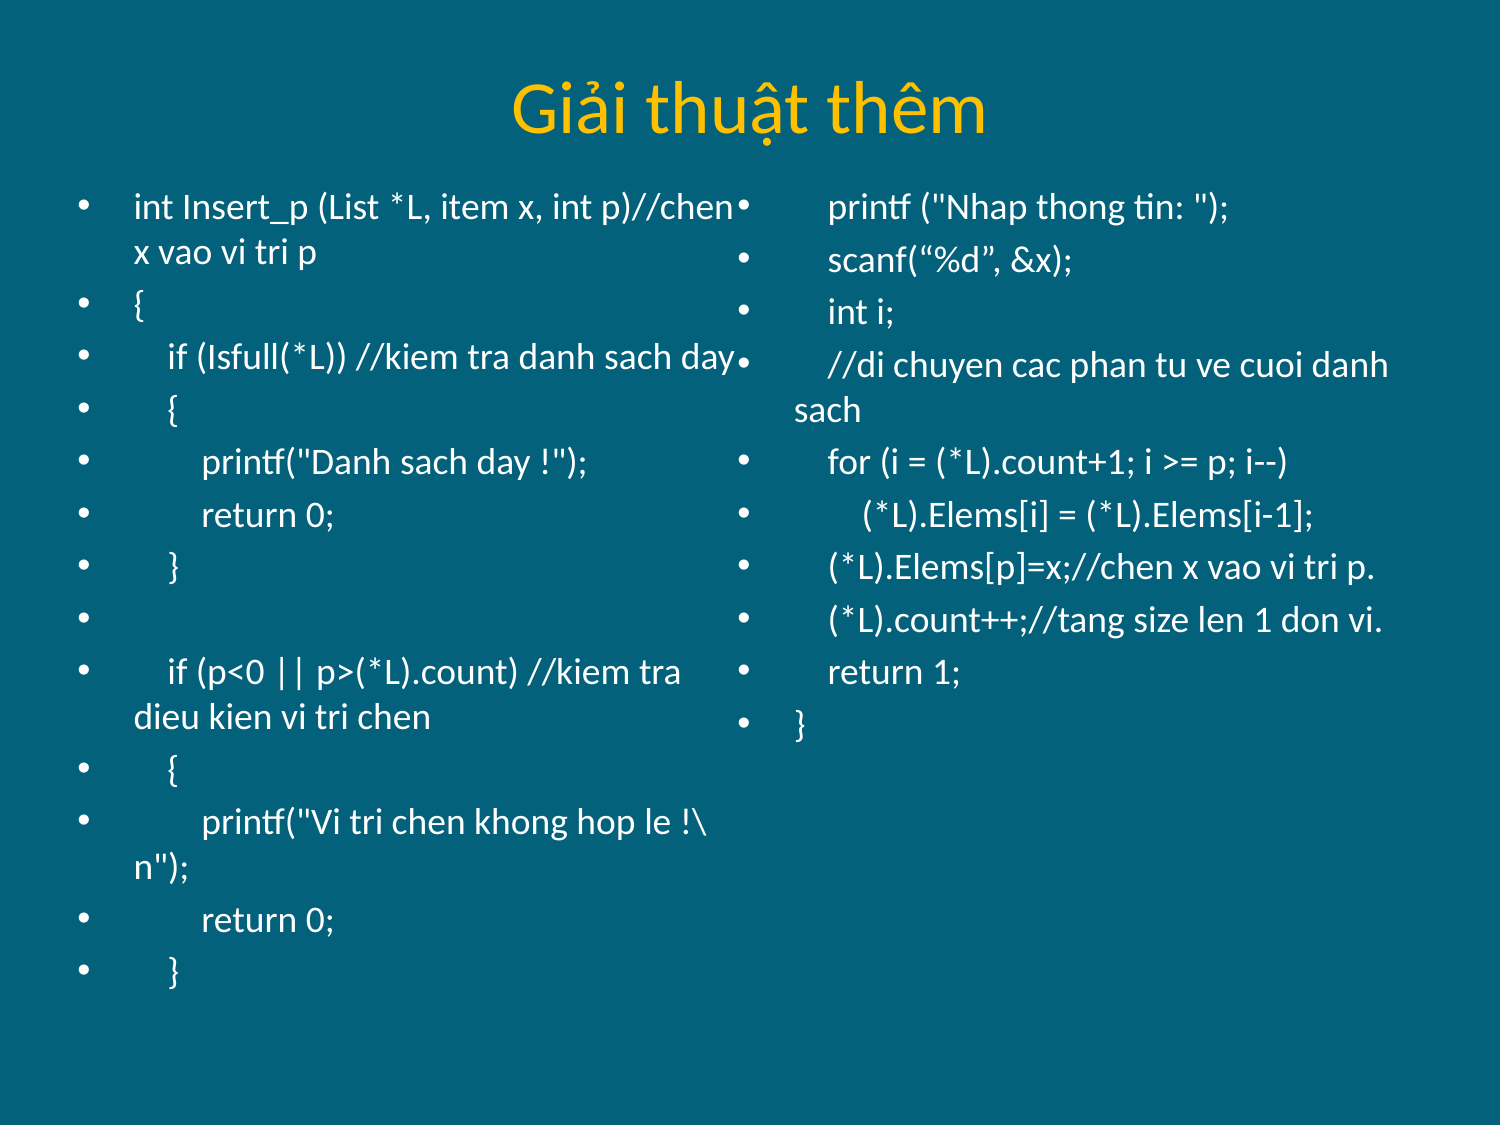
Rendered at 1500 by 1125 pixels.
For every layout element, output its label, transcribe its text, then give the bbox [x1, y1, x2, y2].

title Giải thuật thêm [75, 45, 1425, 163]
list int Insert_p (List *L, item x, int p)//chen x vao vi tri p { if (Isfull(*L)) //kiem tra danh sach day { printf("Danh sach day !"); return 0; } if (p<0 || p>(*L).count) //kiem tra dieu kien vi tri chen { printf("Vi tri chen khong hop le !\n"); return 0; } printf ("Nhap thong tin: "); scanf(“%d”, &x); int i; //di chuyen cac phan tu ve cuoi danh sach for (i = (*L).count+1; i >= p; i--) (*L).Elems[i] = (*L).Elems[i-1]; (*L).Elems[p]=x;//chen x vao vi tri p. (*L).count++;//tang size len 1 don vi. return 1; } [62, 174, 1413, 1050]
